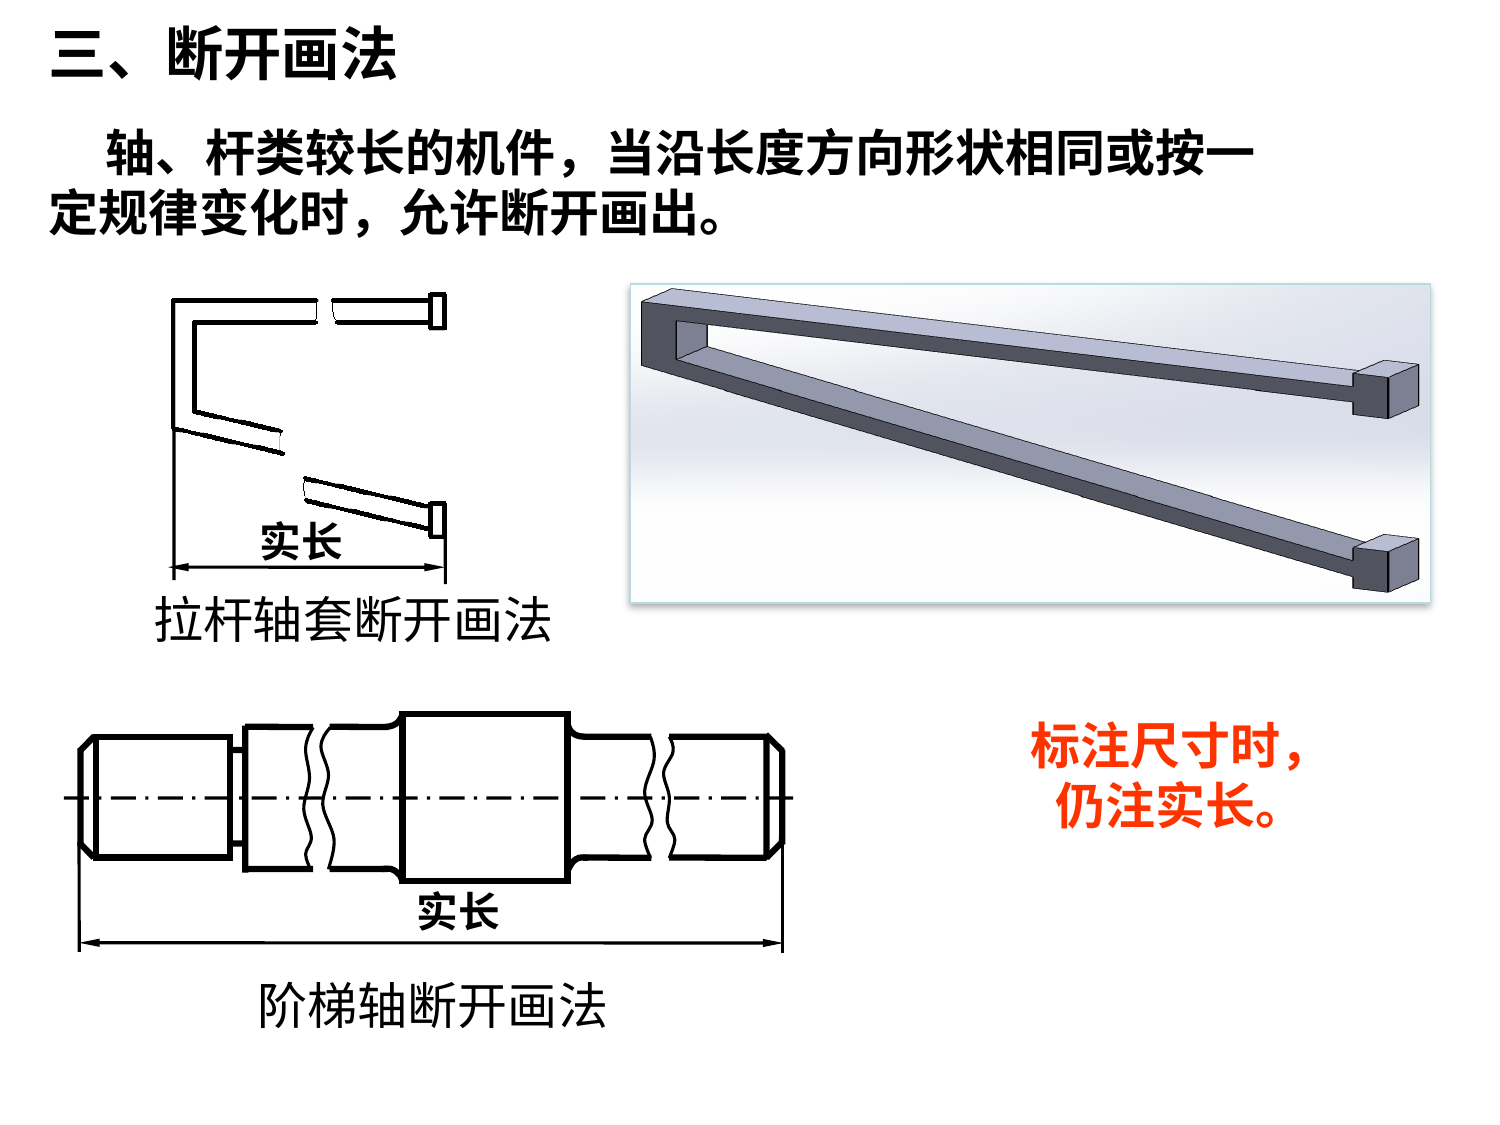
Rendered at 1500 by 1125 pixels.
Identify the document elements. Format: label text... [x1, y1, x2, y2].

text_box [167, 555, 446, 585]
text_box 轴、杆类较长的机件，当沿长度方向形状相同或按一定规律变化时，允许断开画出。 [34, 114, 1293, 249]
text_box 标注尺寸时， 仍注实长。 [1002, 707, 1359, 843]
text_box 拉杆轴套断开画法 [138, 581, 569, 657]
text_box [63, 713, 801, 1043]
picture [162, 279, 462, 547]
text_box 三、断开画法 [34, 9, 532, 95]
picture [630, 284, 1430, 603]
